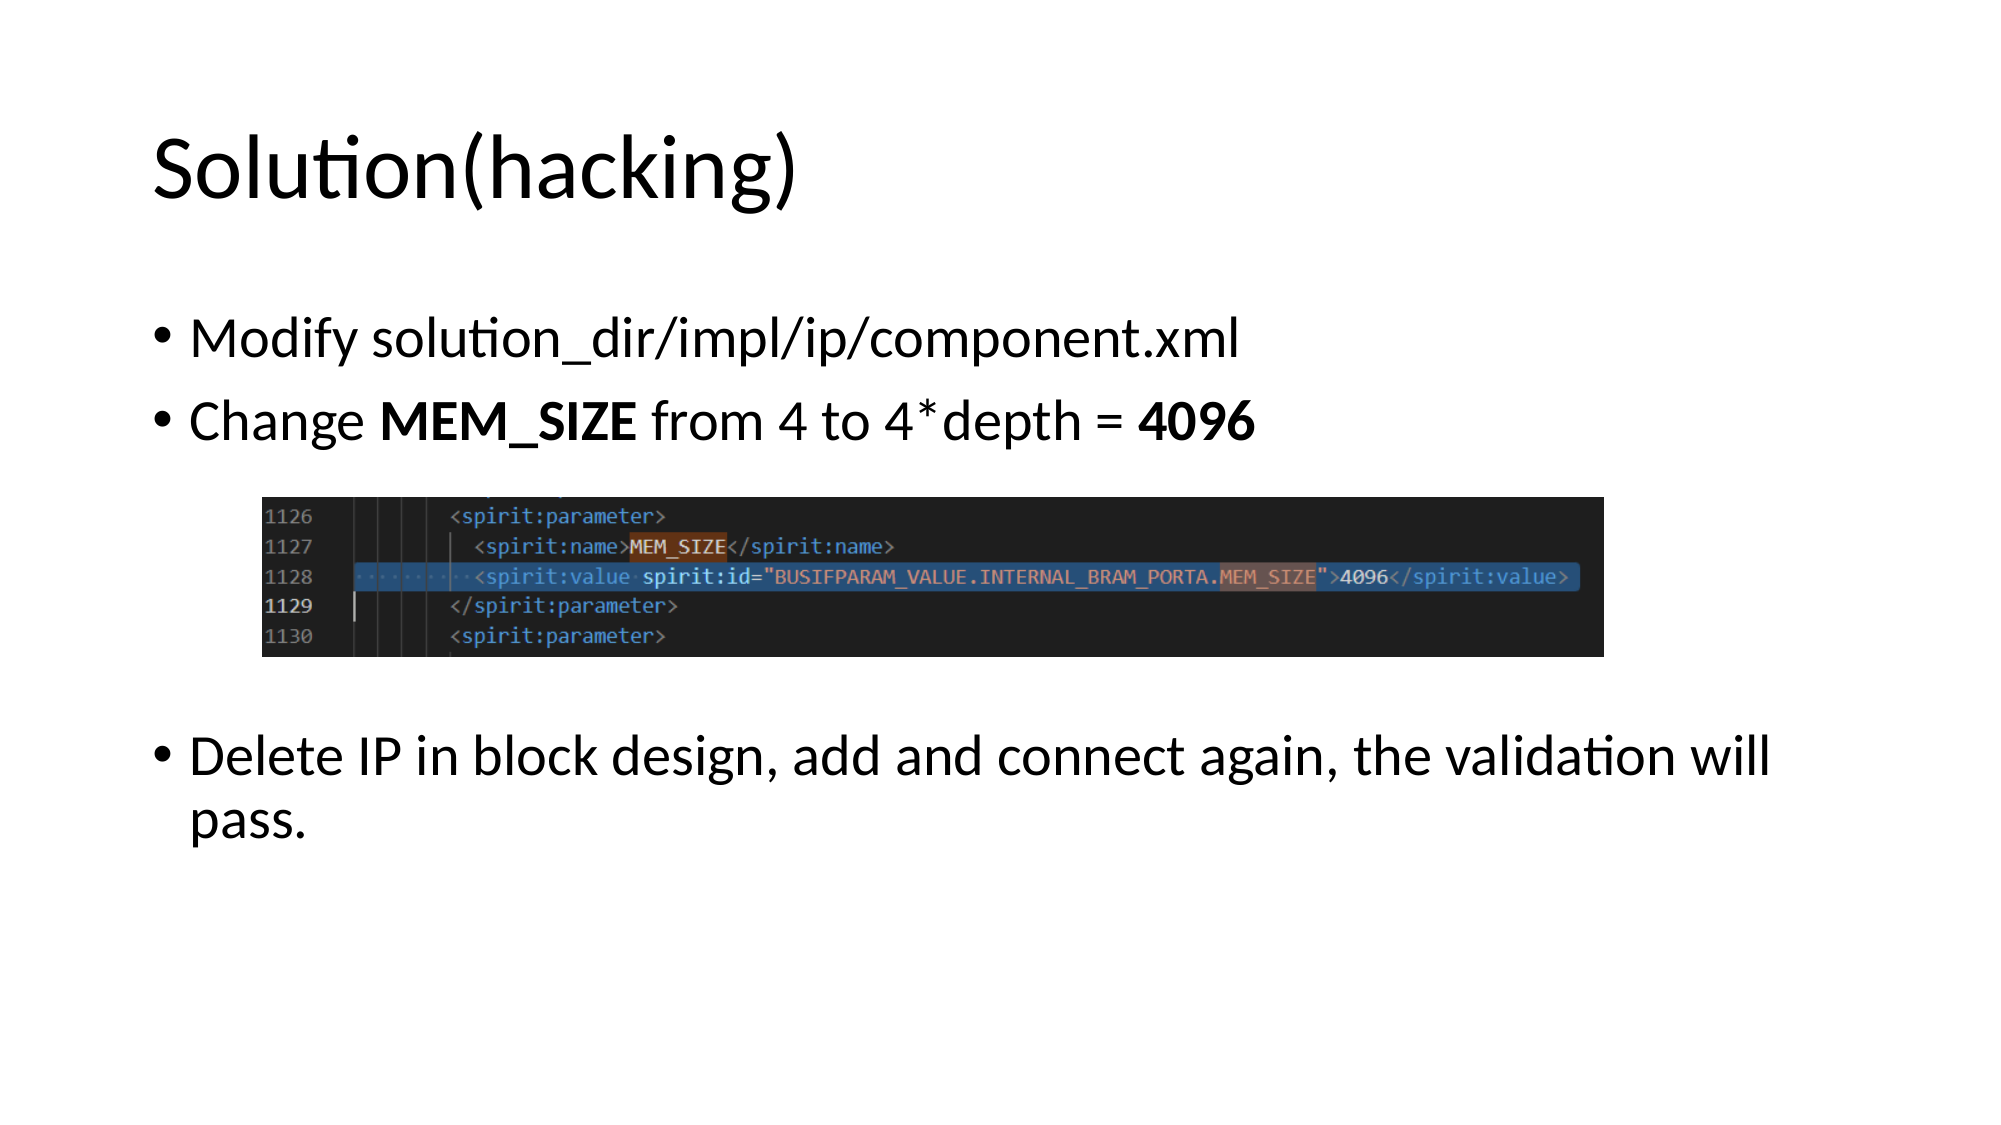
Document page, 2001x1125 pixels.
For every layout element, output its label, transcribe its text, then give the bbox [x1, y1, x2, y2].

title Solution(hacking) [137, 59, 1863, 278]
list Modify solution_dir/impl/ip/component.xml Change MEM_SIZE from 4 to 4*depth = 4096 Delete IP in block design, add and connect again, the validation will pass. [137, 299, 1863, 1014]
picture [261, 497, 1604, 657]
